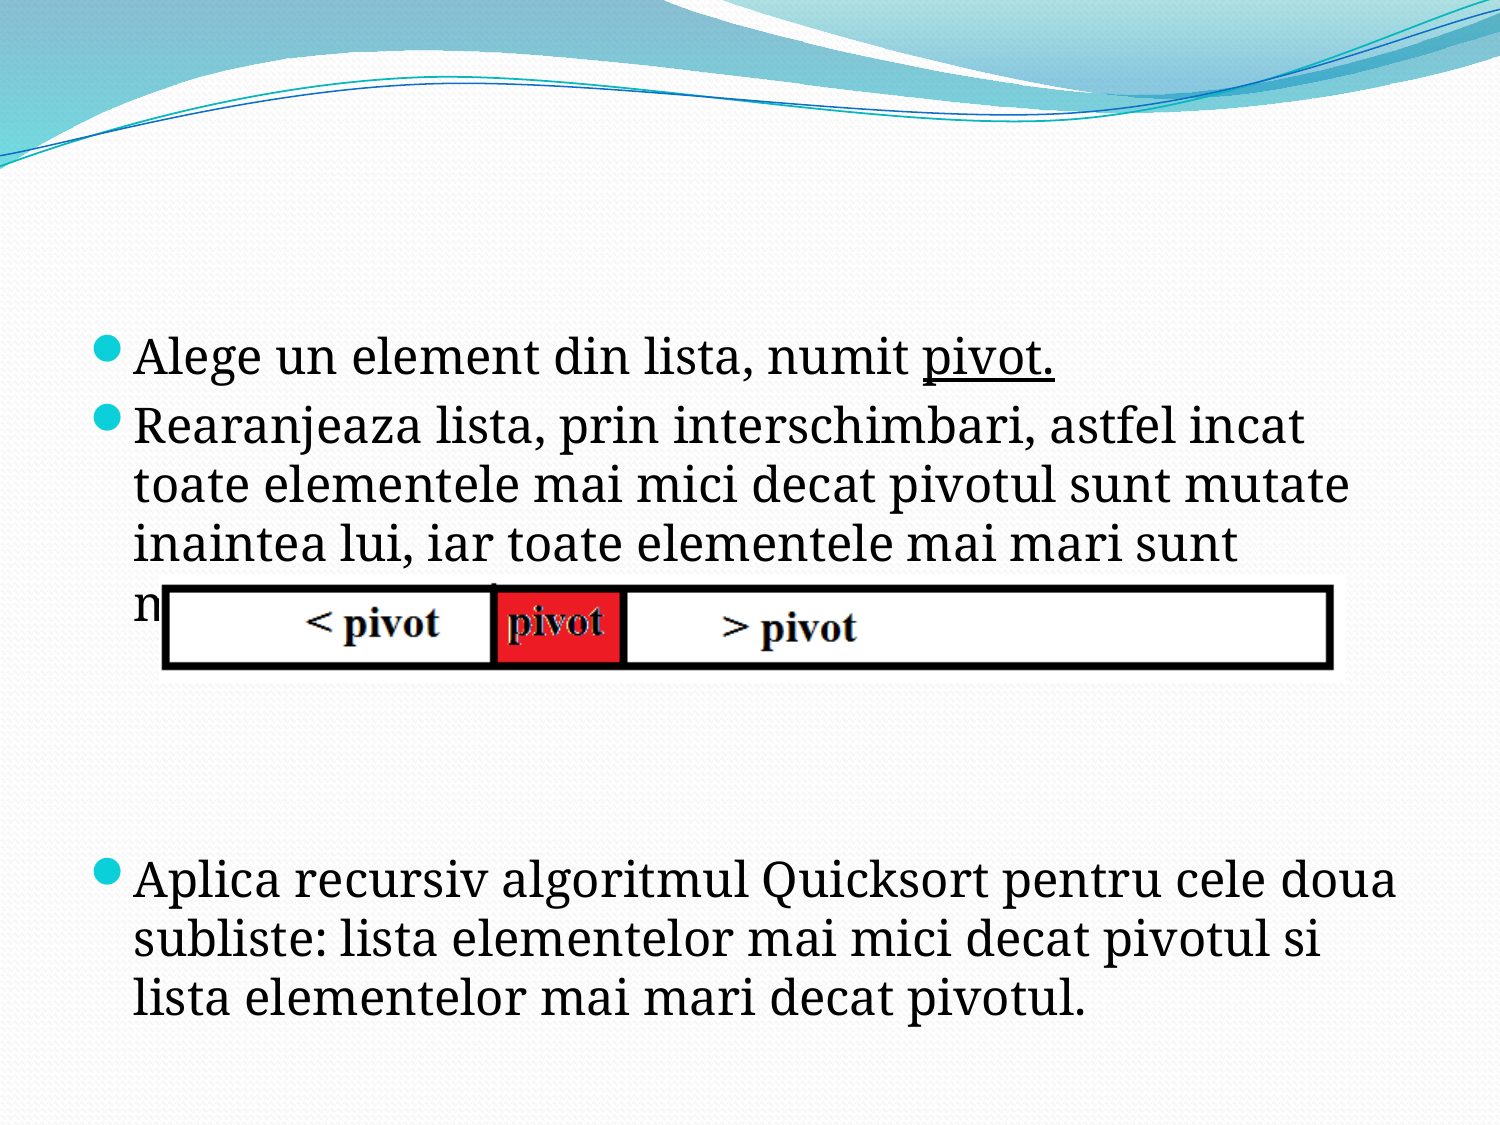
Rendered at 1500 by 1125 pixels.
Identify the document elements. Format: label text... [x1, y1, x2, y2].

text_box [159, 573, 1346, 683]
list Alege un element din lista, numit pivot. Rearanjeaza lista, prin interschimbari, astfel incat toate elementele mai mici decat pivotul sunt mutate inaintea lui, iar toate elementele mai mari sunt mutate dupa pivot. Aplica recursiv algoritmul Quicksort pentru cele doua subliste: lista elementelor mai mici decat pivotul si lista elementelor mai mari decat pivotul. [75, 317, 1425, 1038]
